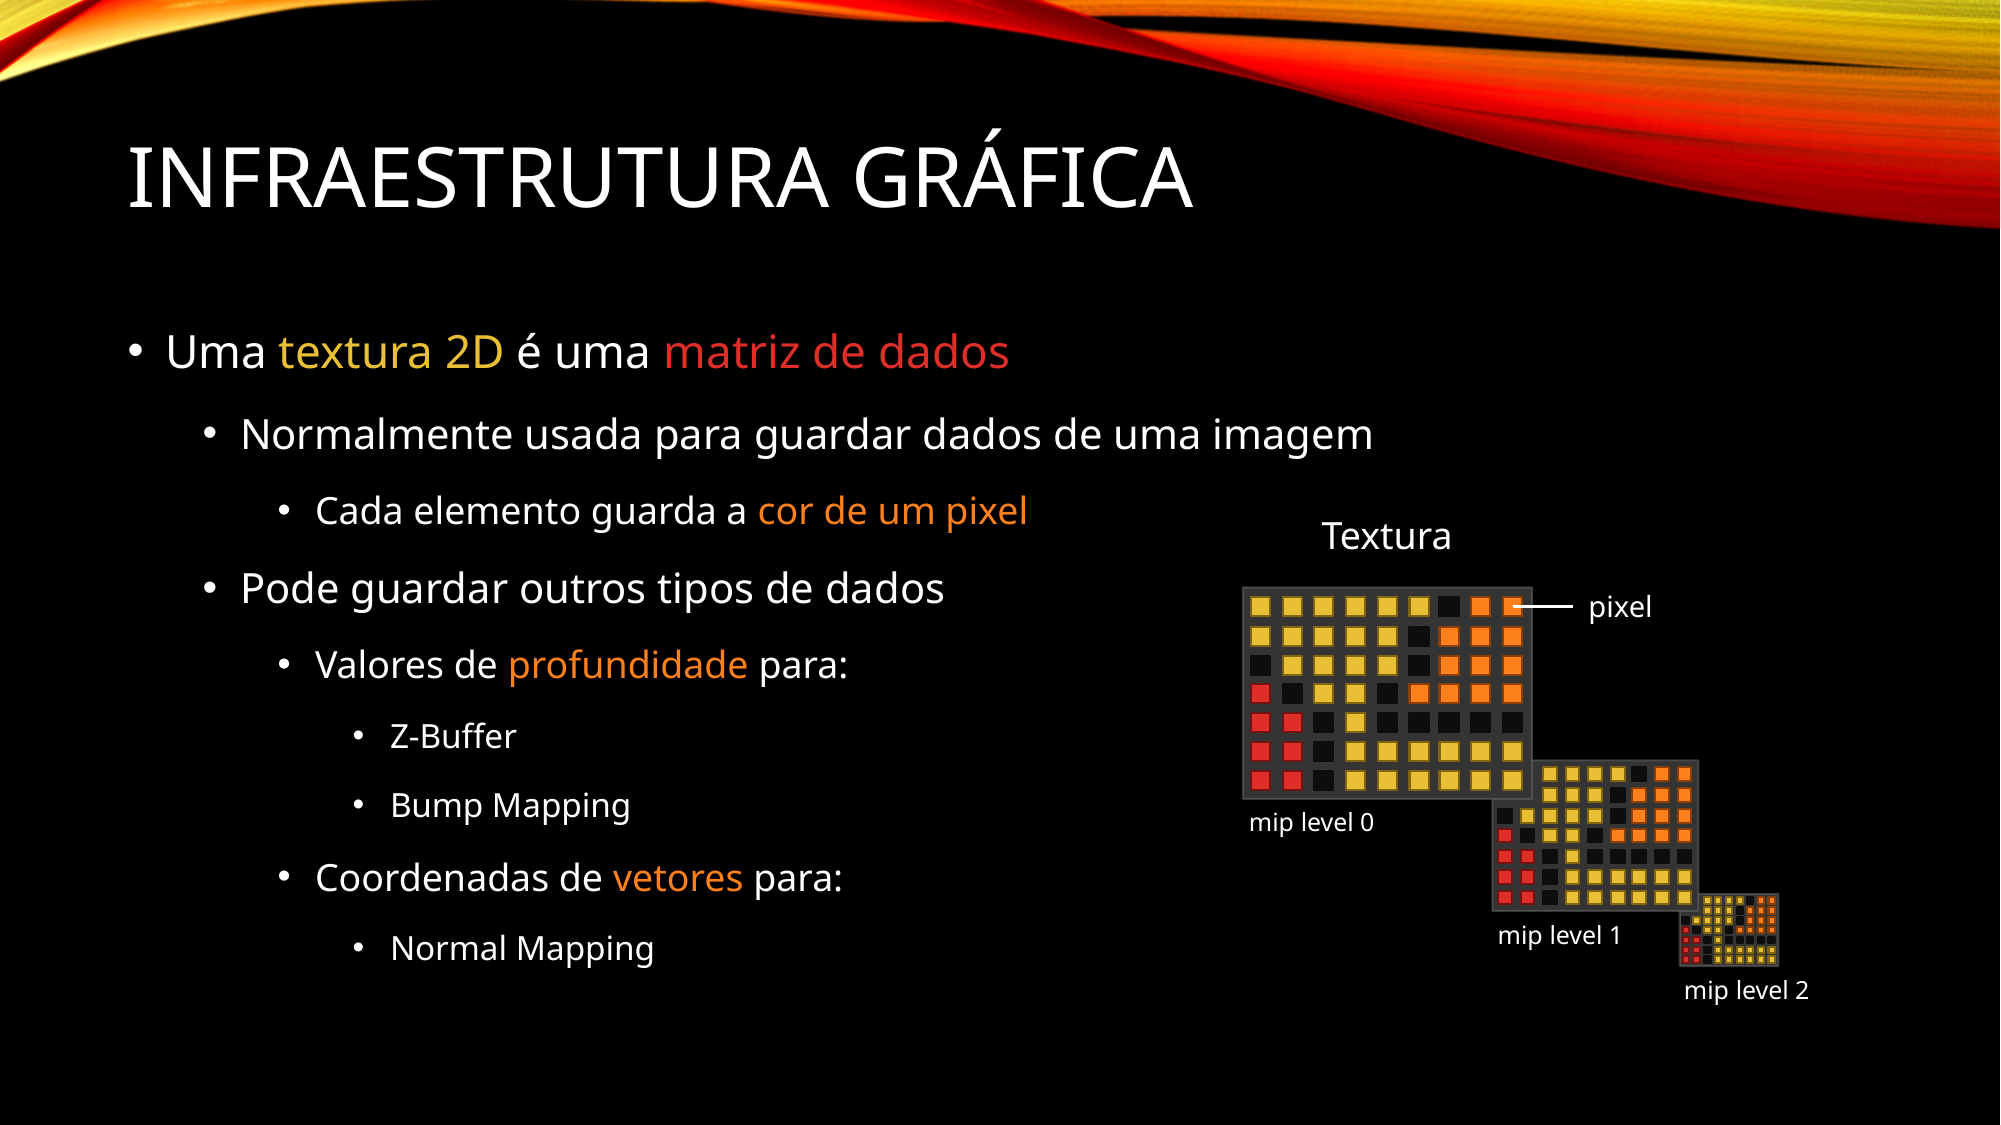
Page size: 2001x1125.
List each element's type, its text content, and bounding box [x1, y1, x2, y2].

text_box Textura [1306, 504, 1468, 565]
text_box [1242, 587, 1533, 800]
text_box mip level 2 [1668, 967, 1825, 1013]
text_box pixel [1573, 581, 1668, 632]
text_box mip level 0 [1233, 798, 1390, 844]
picture [0, 0, 2001, 231]
title Infraestrutura gráfica [112, 74, 1888, 288]
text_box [1679, 893, 1779, 967]
list Uma textura 2D é uma matriz de dados Normalmente usada para guardar dados de uma imagem Cada elemento guarda a cor de um pixel Pode guardar outros tipos de dados Valores de profundidade para: Z-Buffer Bump Mapping Coordenadas de vetores para: Normal Mapping [112, 309, 1888, 1014]
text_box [1492, 760, 1699, 912]
text_box mip level 1 [1482, 912, 1639, 957]
